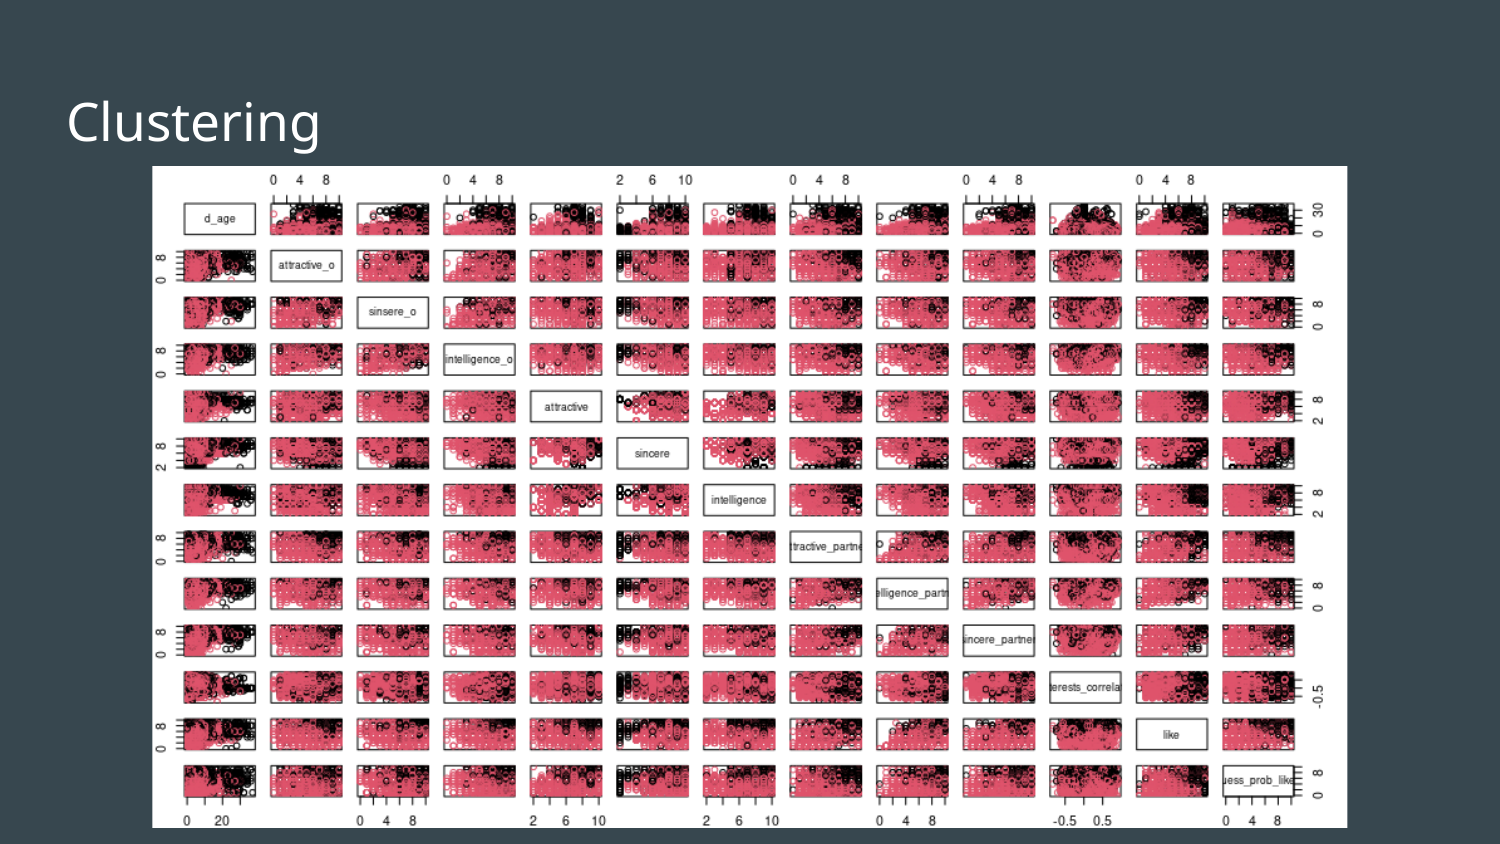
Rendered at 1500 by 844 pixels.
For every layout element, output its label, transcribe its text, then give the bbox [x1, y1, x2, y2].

picture [152, 166, 1348, 828]
title Clustering [51, 72, 1449, 167]
